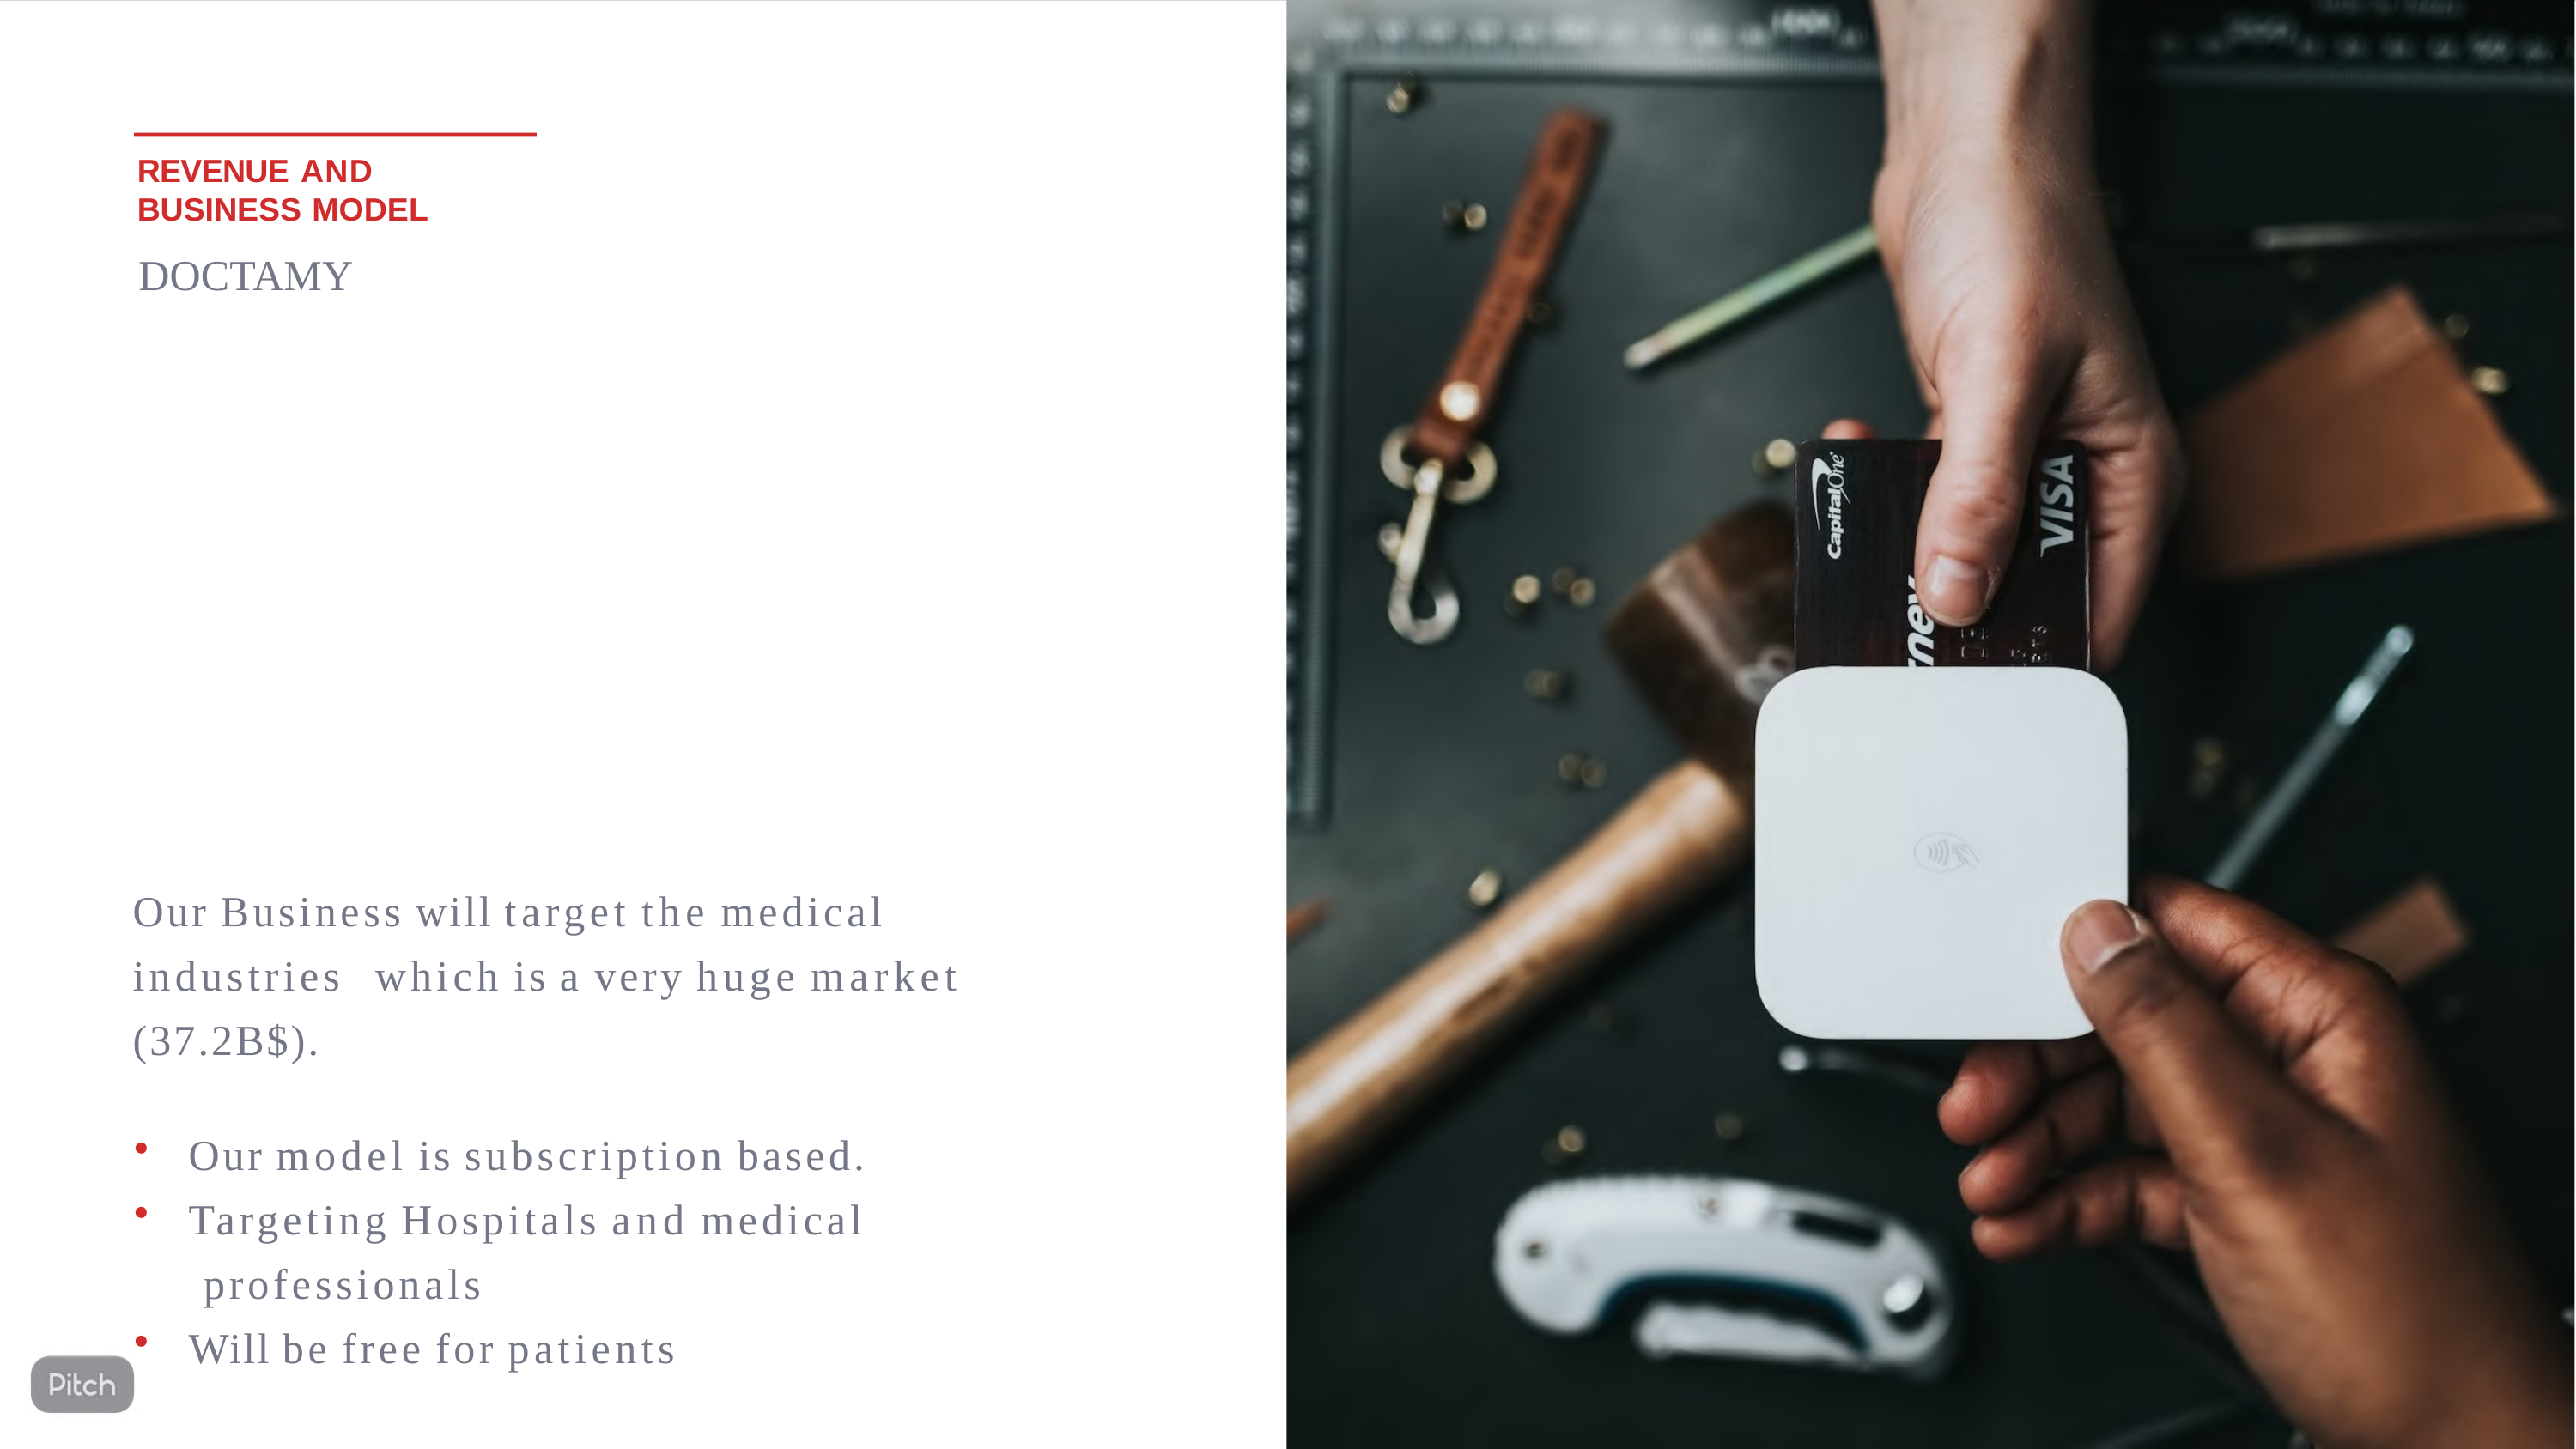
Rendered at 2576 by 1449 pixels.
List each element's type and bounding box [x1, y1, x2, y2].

text_box [0, 0, 2576, 1449]
